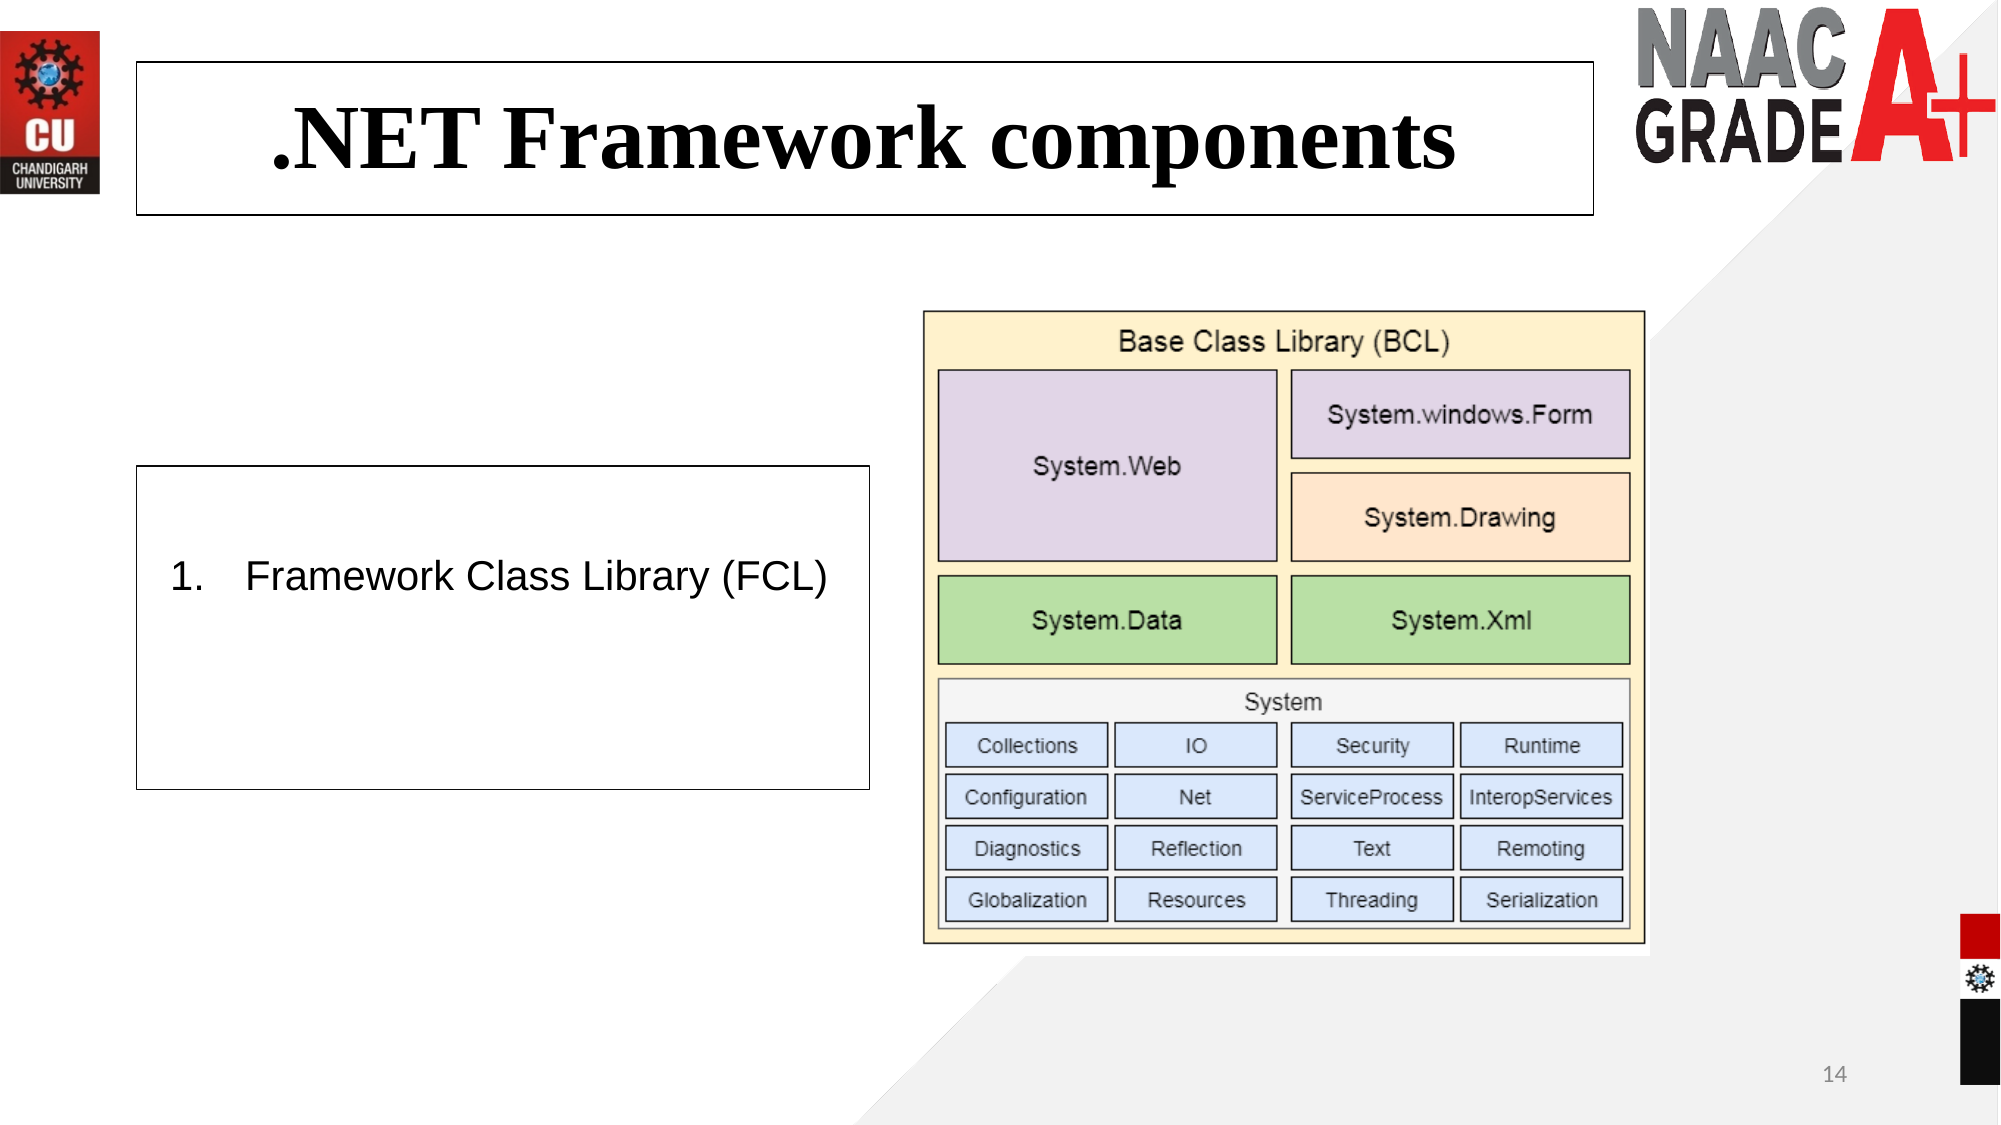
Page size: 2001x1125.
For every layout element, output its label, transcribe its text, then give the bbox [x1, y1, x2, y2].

list Framework Class Library (FCL) [136, 465, 870, 790]
picture [0, 0, 2001, 1125]
title .NET Framework components [136, 61, 1594, 216]
slide_number 14 [1412, 1042, 1863, 1103]
